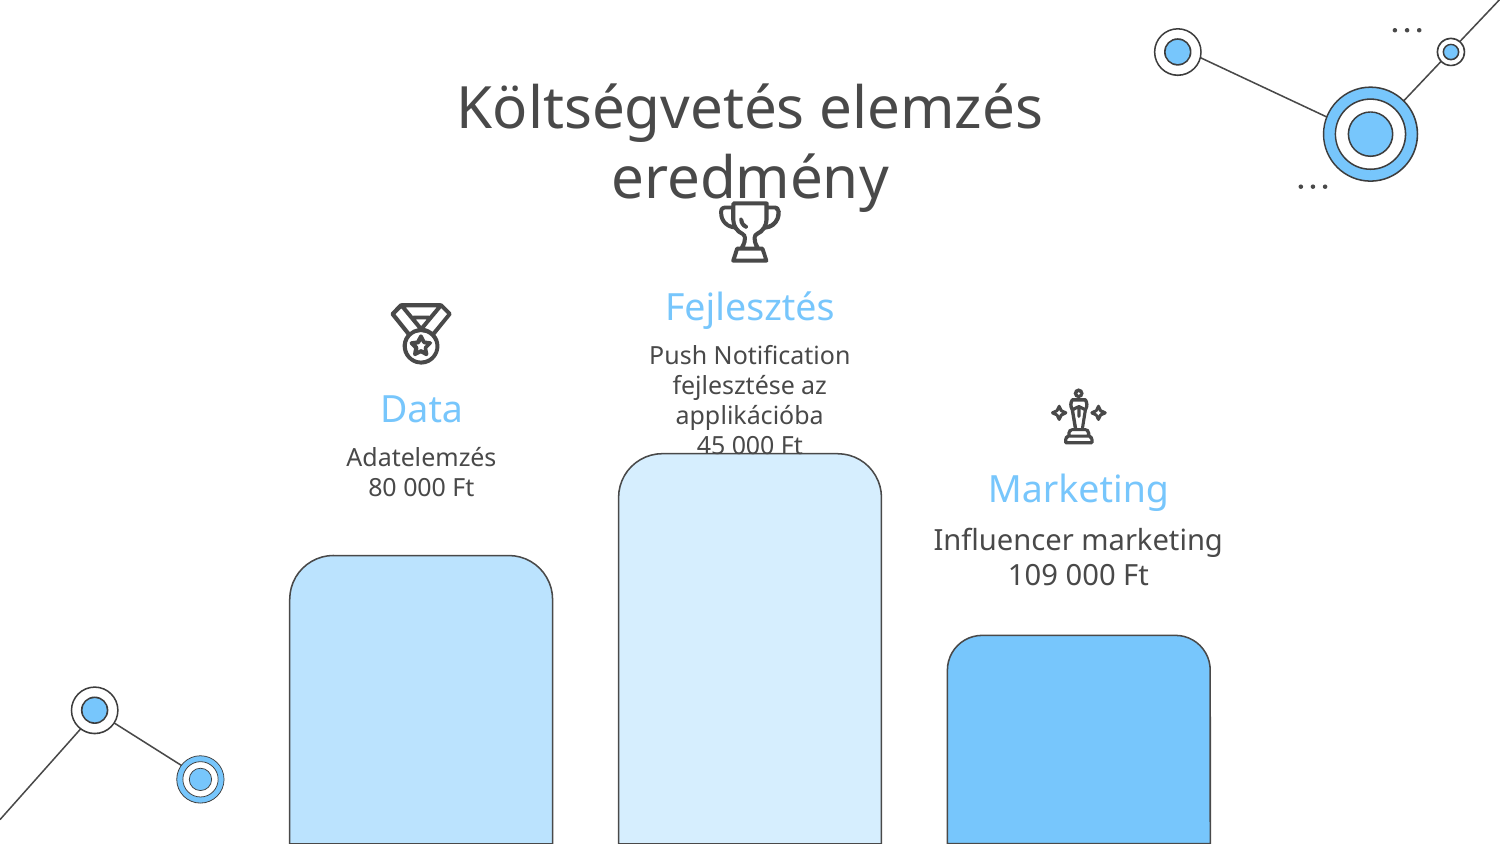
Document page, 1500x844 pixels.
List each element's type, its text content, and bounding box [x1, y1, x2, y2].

text_box [618, 453, 882, 844]
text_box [718, 201, 781, 263]
subtitle Data [268, 370, 575, 426]
subtitle Adatelemzés 80 000 Ft [268, 426, 575, 527]
text_box [947, 635, 1211, 844]
text_box [289, 555, 553, 844]
title Költségvetés elemzés eredmény [362, 55, 1138, 150]
subtitle Marketing [911, 449, 1246, 516]
subtitle Push Notification fejlesztése az applikációba 45 000 Ft [596, 324, 903, 405]
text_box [1050, 388, 1108, 445]
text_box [390, 302, 453, 365]
subtitle Fejlesztés [596, 268, 903, 324]
subtitle Influencer marketing 109 000 Ft [911, 516, 1246, 607]
